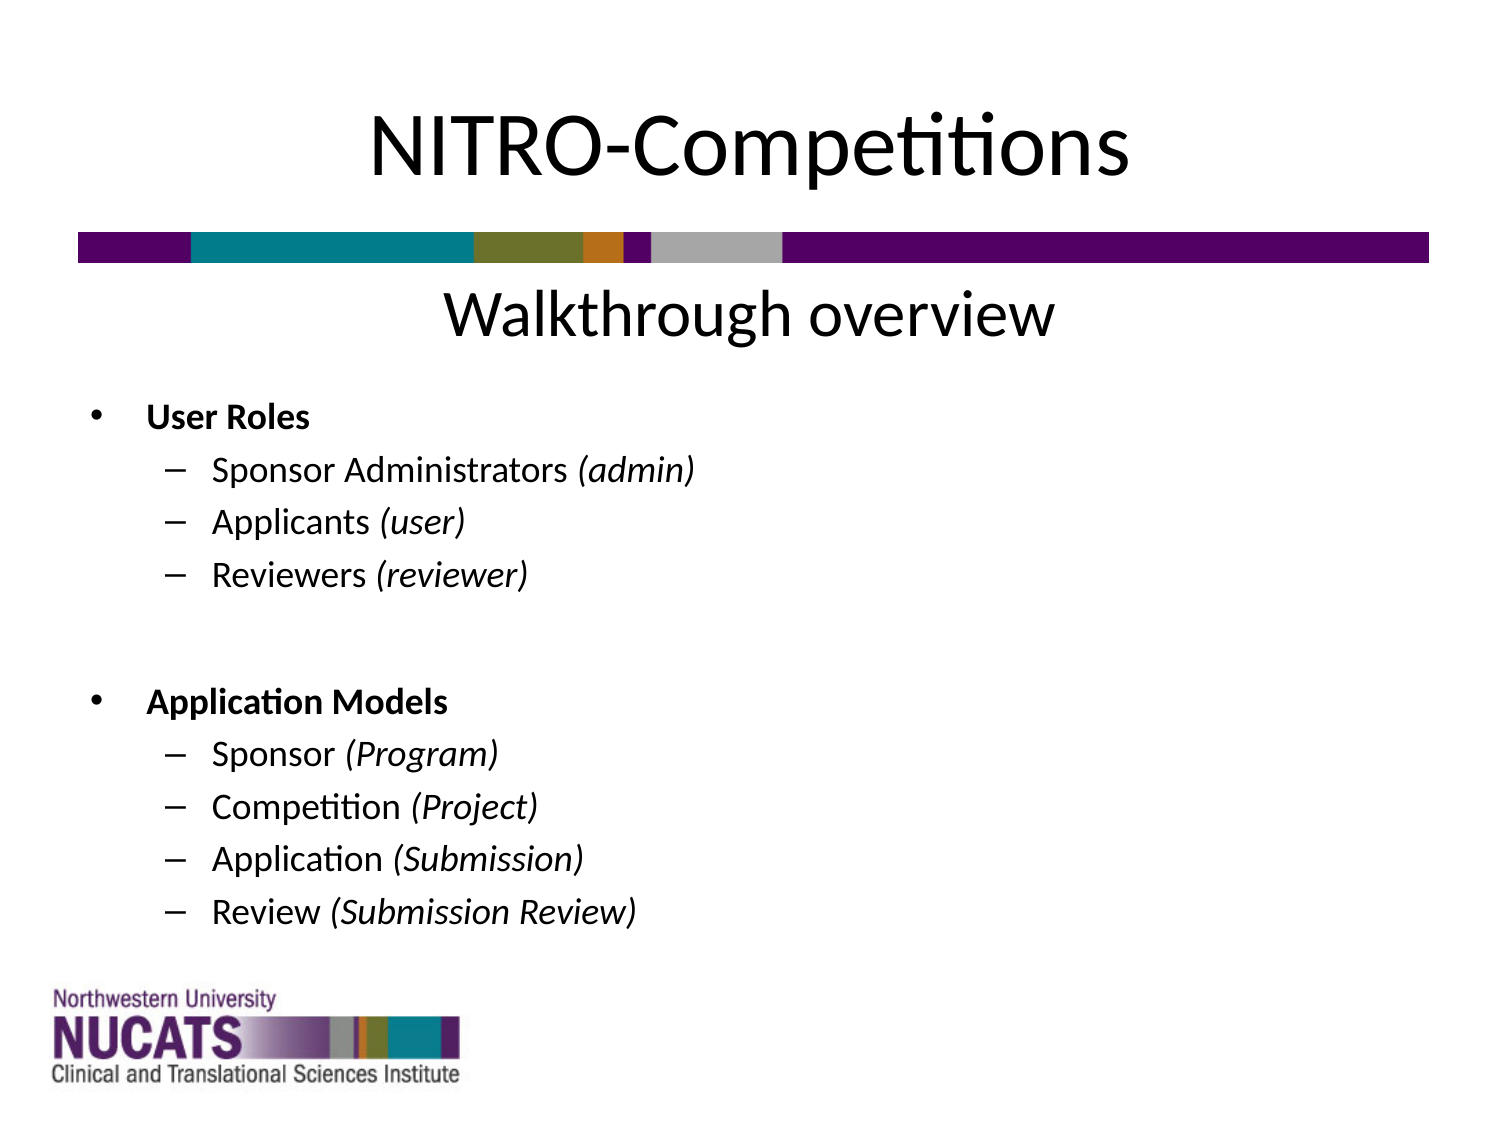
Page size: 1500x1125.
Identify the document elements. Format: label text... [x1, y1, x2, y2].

picture [78, 232, 1429, 263]
title NITRO-Competitions [74, 44, 1426, 233]
picture [17, 948, 501, 1121]
list Walkthrough overview User Roles Sponsor Administrators (admin) Applicants (user) Reviewers (reviewer) Application Models Sponsor (Program) Competition (Project) Application (Submission) Review (Submission Review) [74, 262, 1426, 1040]
